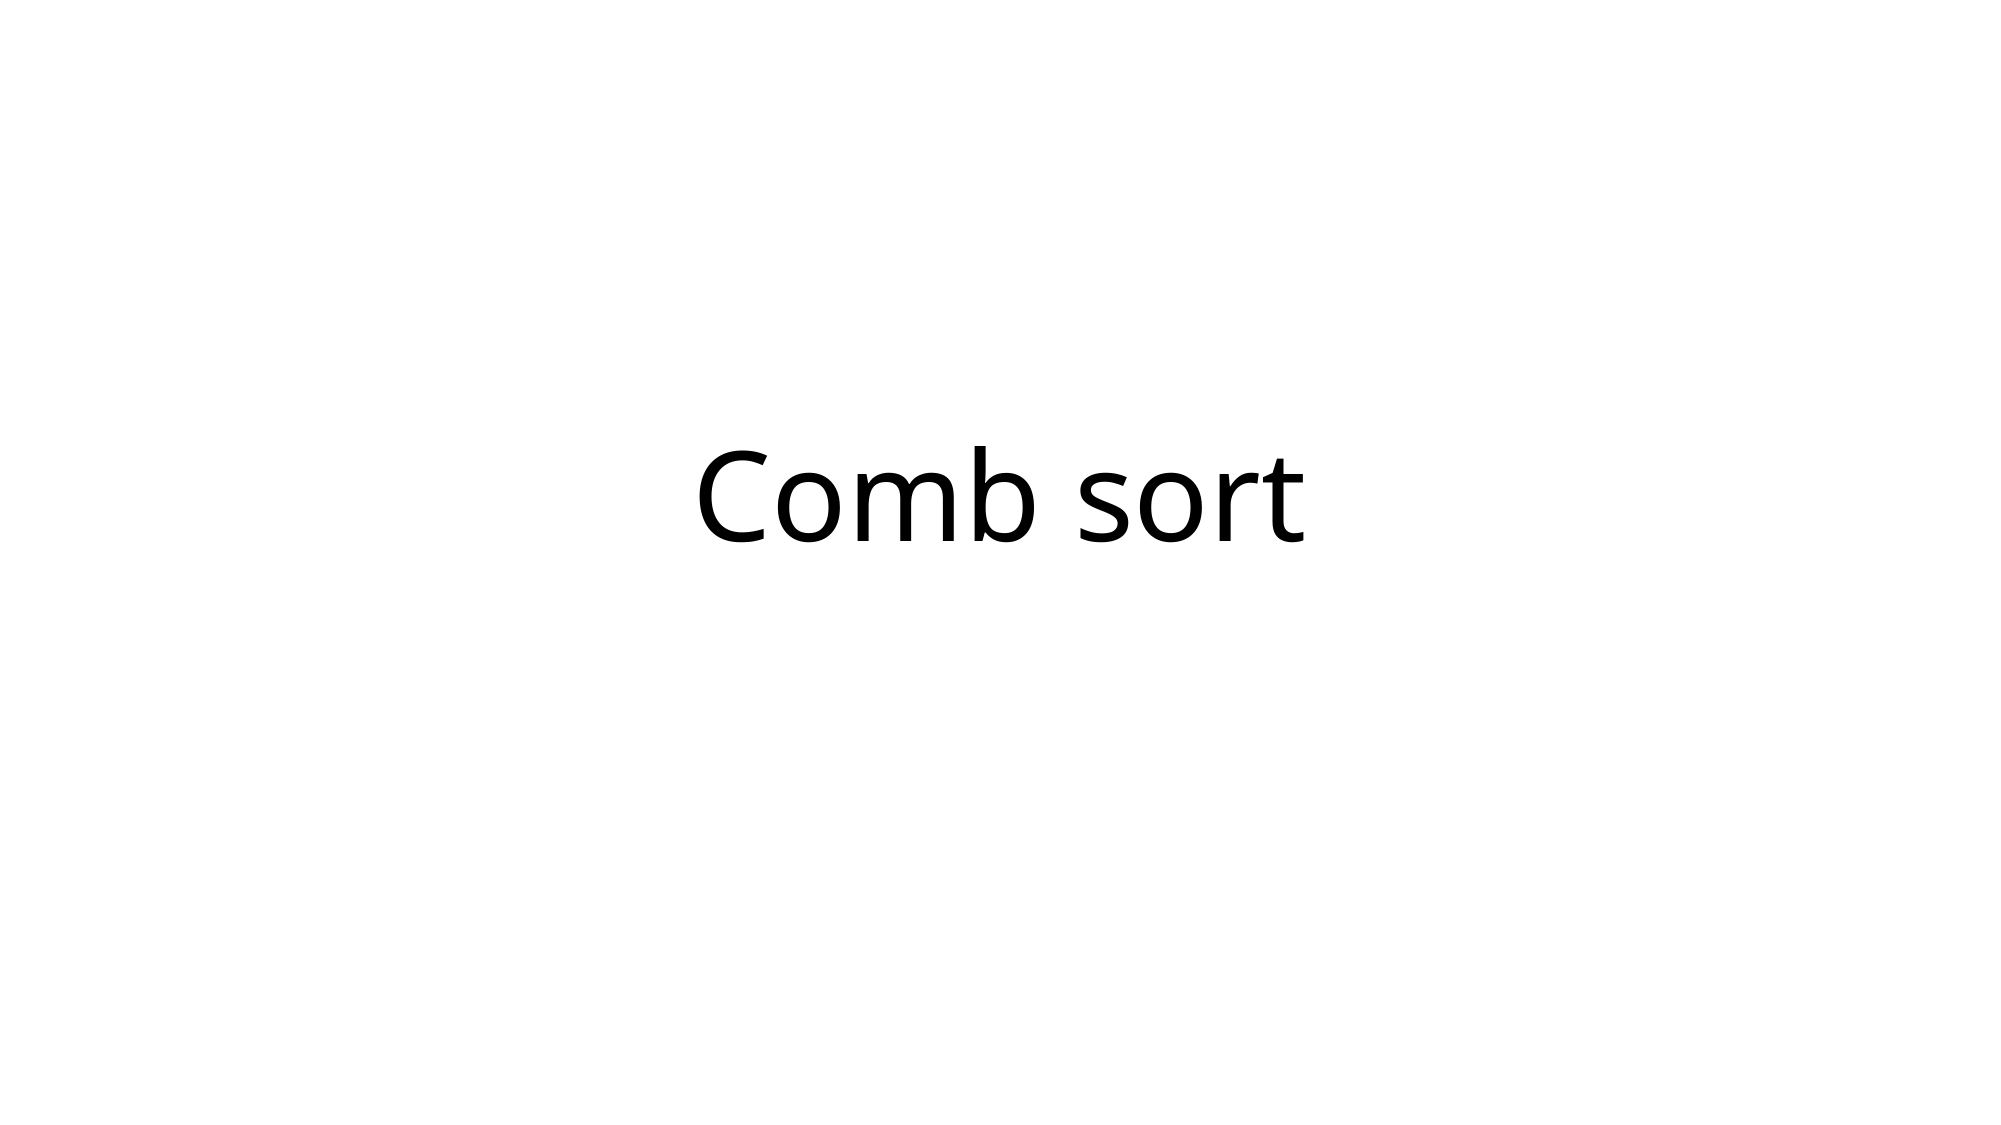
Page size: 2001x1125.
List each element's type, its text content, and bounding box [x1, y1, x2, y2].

title Comb sort [249, 184, 1750, 576]
